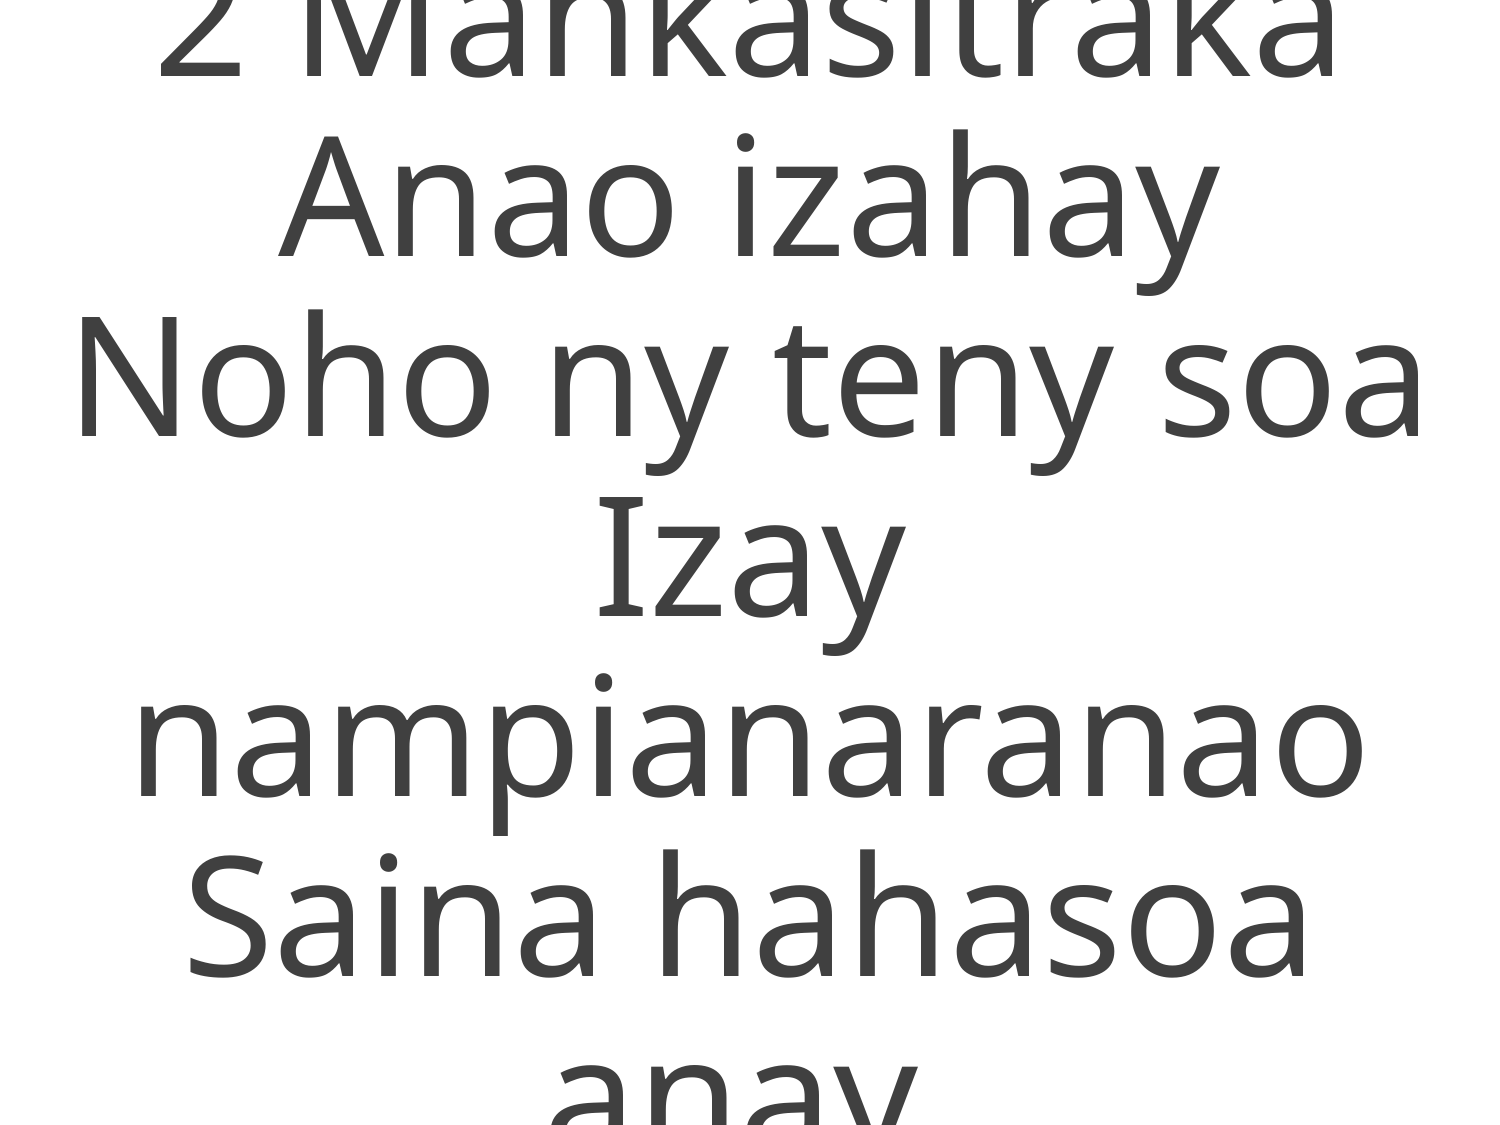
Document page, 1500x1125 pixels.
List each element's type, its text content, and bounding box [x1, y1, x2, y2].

title 2 Mankasitraka Anao izahay Noho ny teny soa Izay nampianaranao Saina hahasoa anay. [0, 453, 1500, 672]
